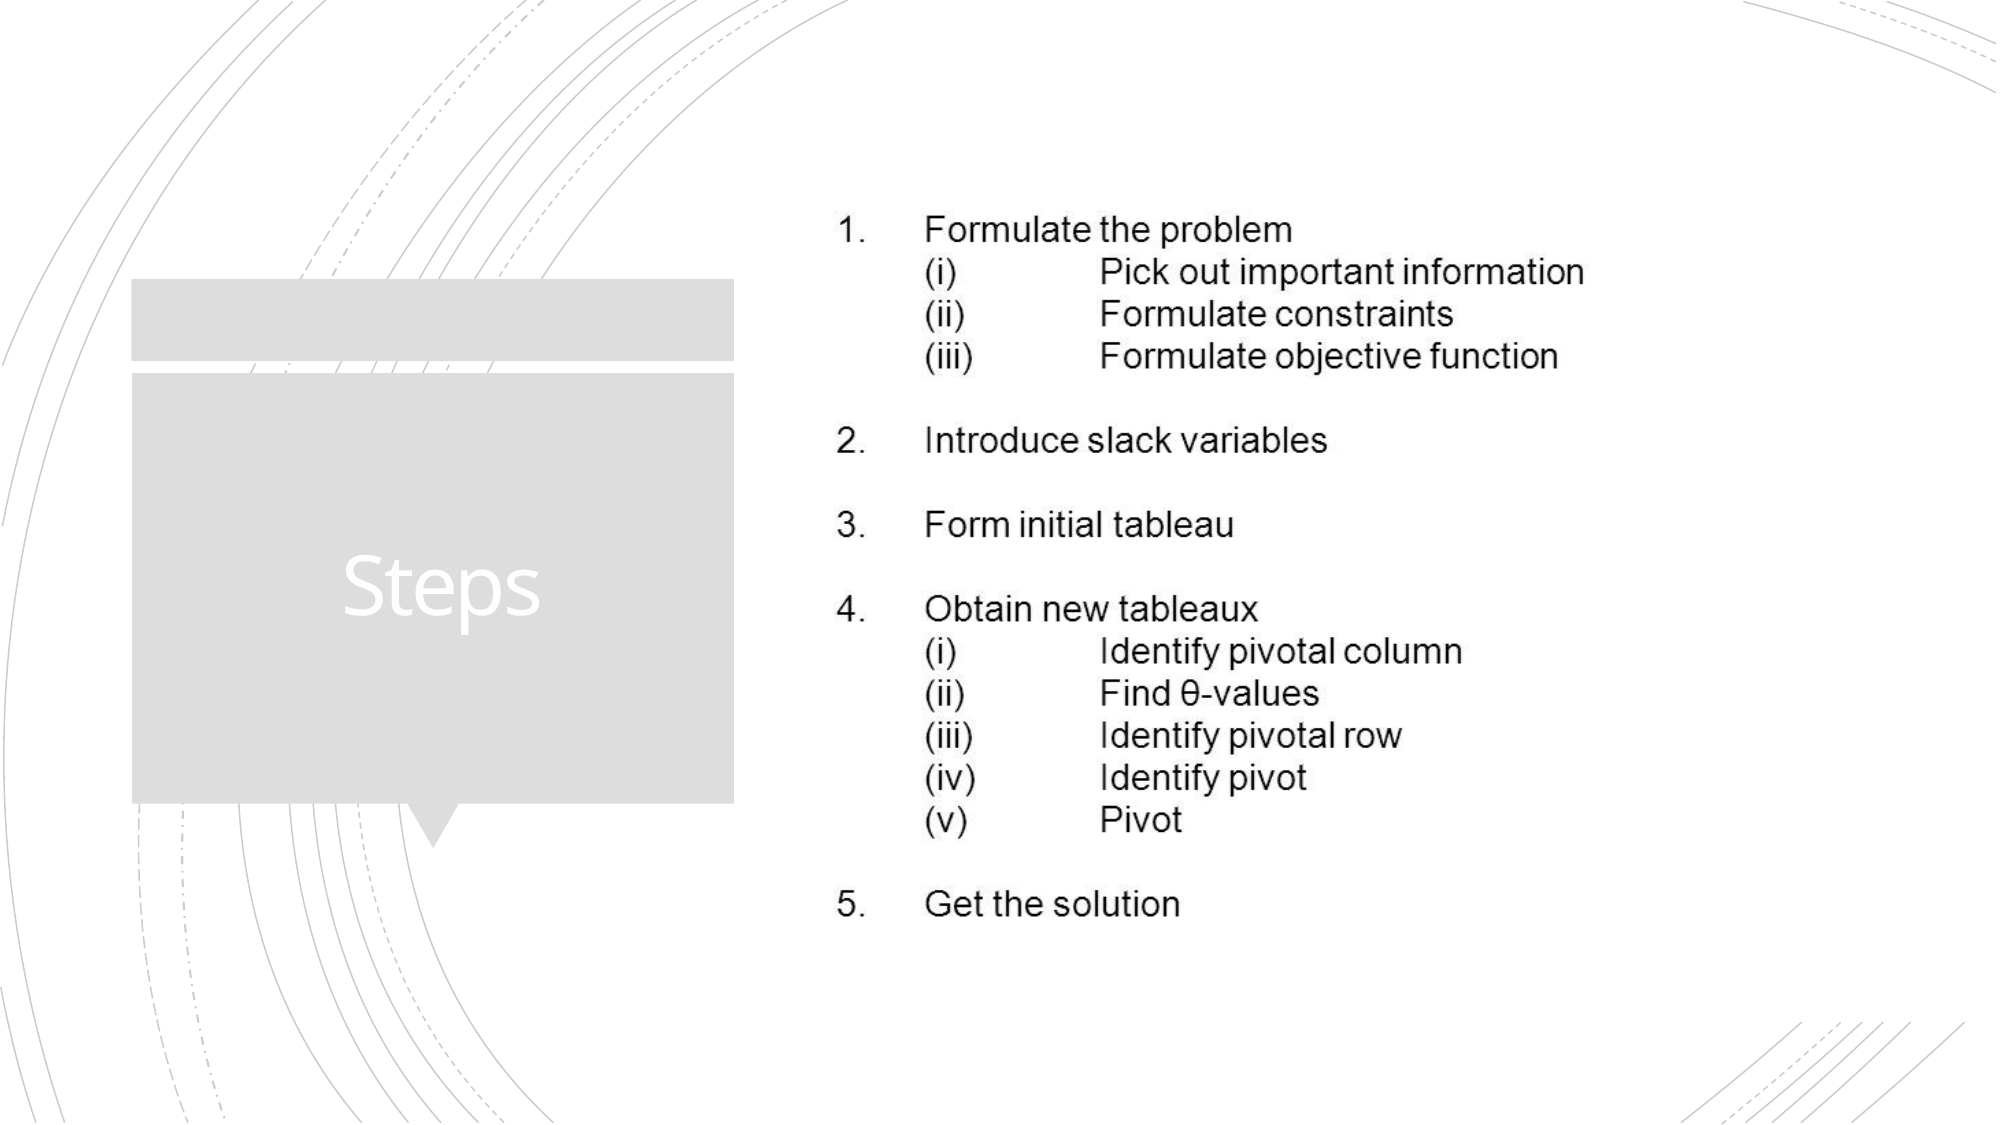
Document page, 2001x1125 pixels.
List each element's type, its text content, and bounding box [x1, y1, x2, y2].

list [757, 200, 2000, 1023]
title Steps [145, 385, 739, 789]
